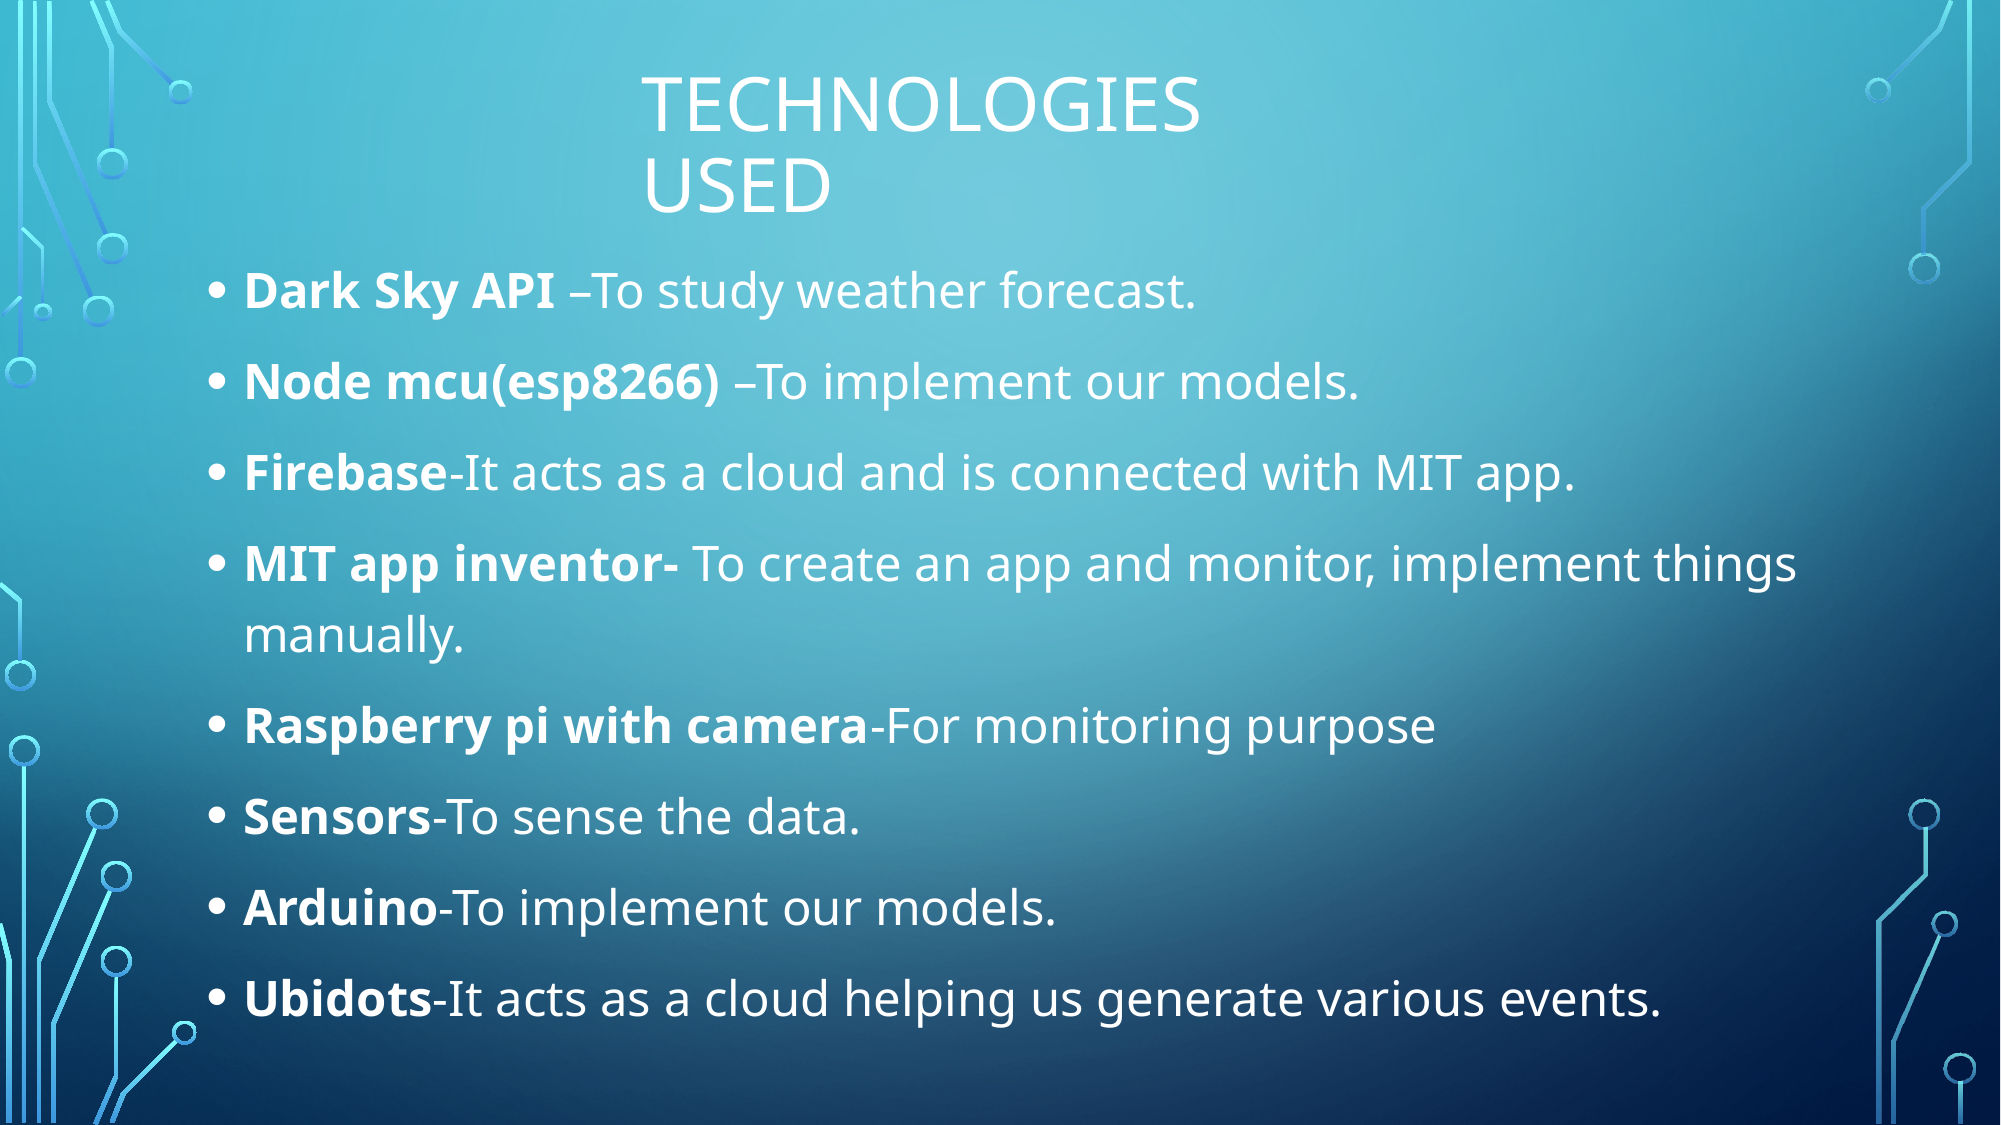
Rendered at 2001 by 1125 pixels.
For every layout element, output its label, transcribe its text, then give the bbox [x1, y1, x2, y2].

title Technologies used [626, 73, 1373, 221]
list Dark Sky API –To study weather forecast. Node mcu(esp8266) –To implement our models. Firebase-It acts as a cloud and is connected with MIT app. MIT app inventor- To create an app and monitor, implement things manually. Raspberry pi with camera-For monitoring purpose Sensors-To sense the data. Arduino-To implement our models. Ubidots-It acts as a cloud helping us generate various events. [191, 240, 1842, 1041]
